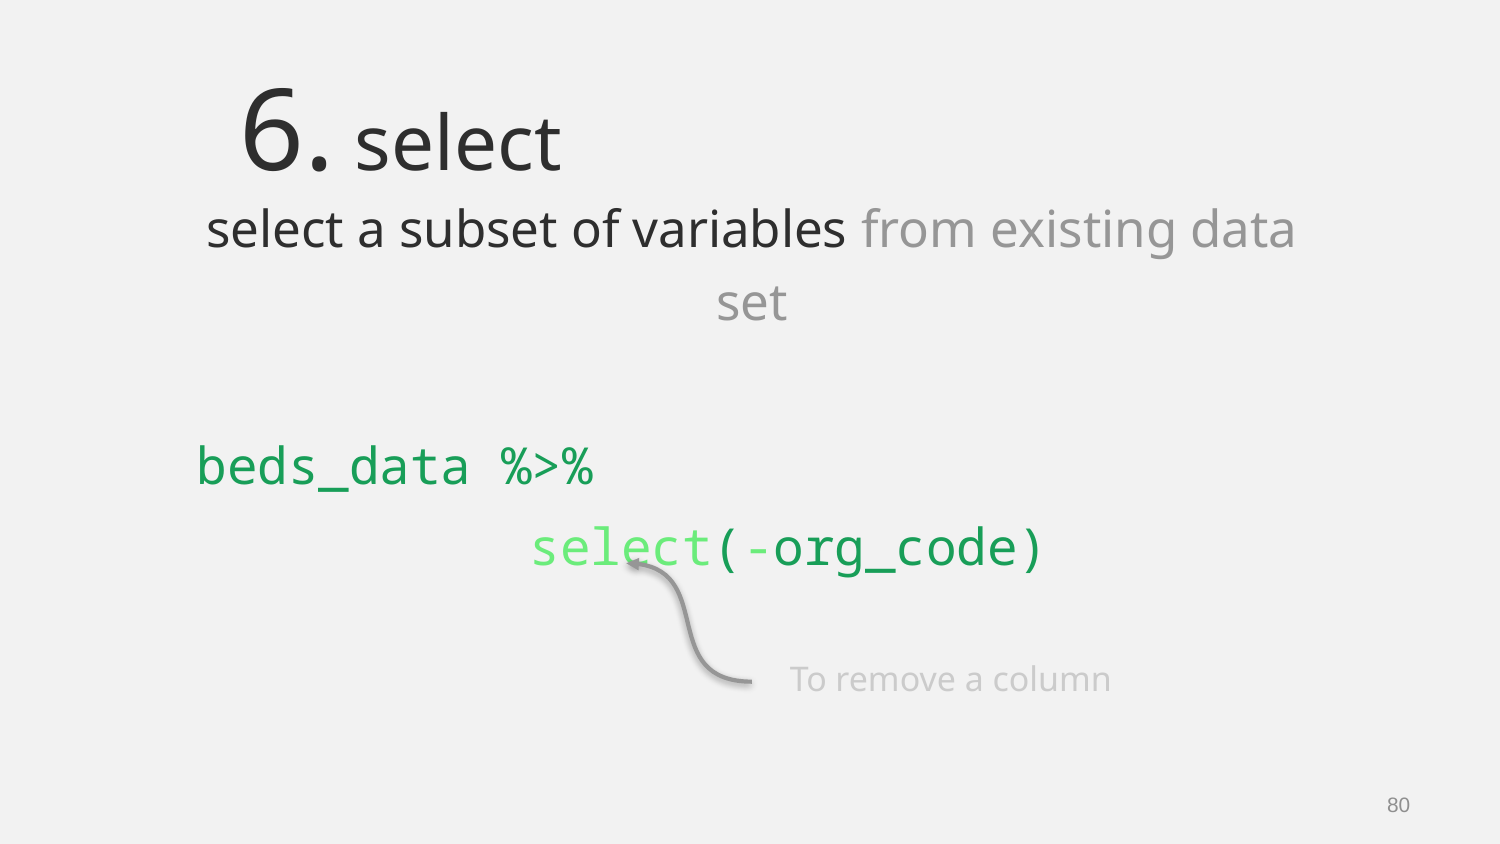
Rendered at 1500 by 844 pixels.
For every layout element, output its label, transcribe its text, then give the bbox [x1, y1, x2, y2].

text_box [626, 563, 753, 682]
text_box To remove a column [749, 650, 1152, 706]
list select a subset of variables from existing data set beds_data %>% select(-org_code) [181, 176, 1323, 784]
slide_number 80 [1274, 782, 1425, 827]
title 6. select [227, 124, 1273, 176]
